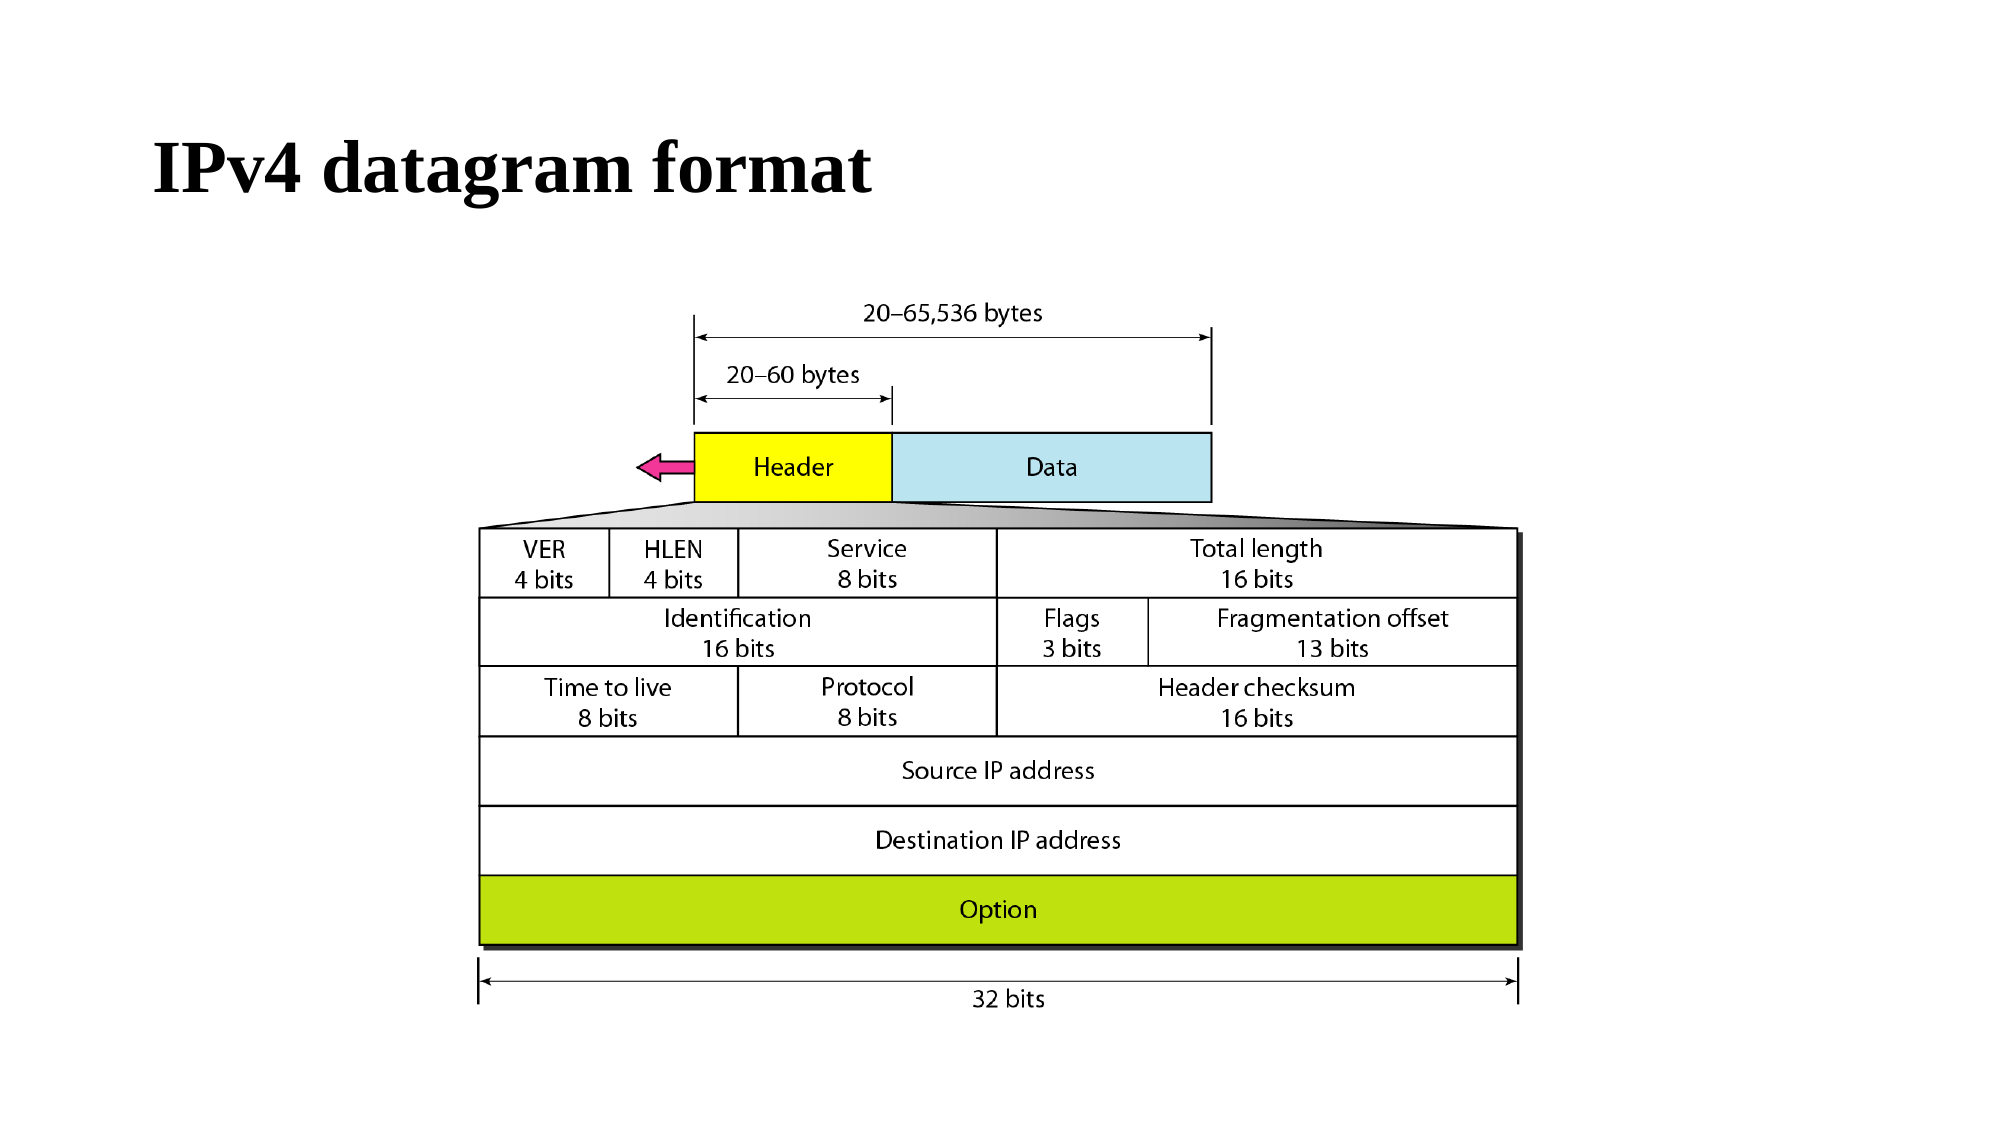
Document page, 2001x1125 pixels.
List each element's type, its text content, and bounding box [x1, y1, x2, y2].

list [477, 299, 1523, 1014]
title IPv4 datagram format [137, 59, 1863, 278]
